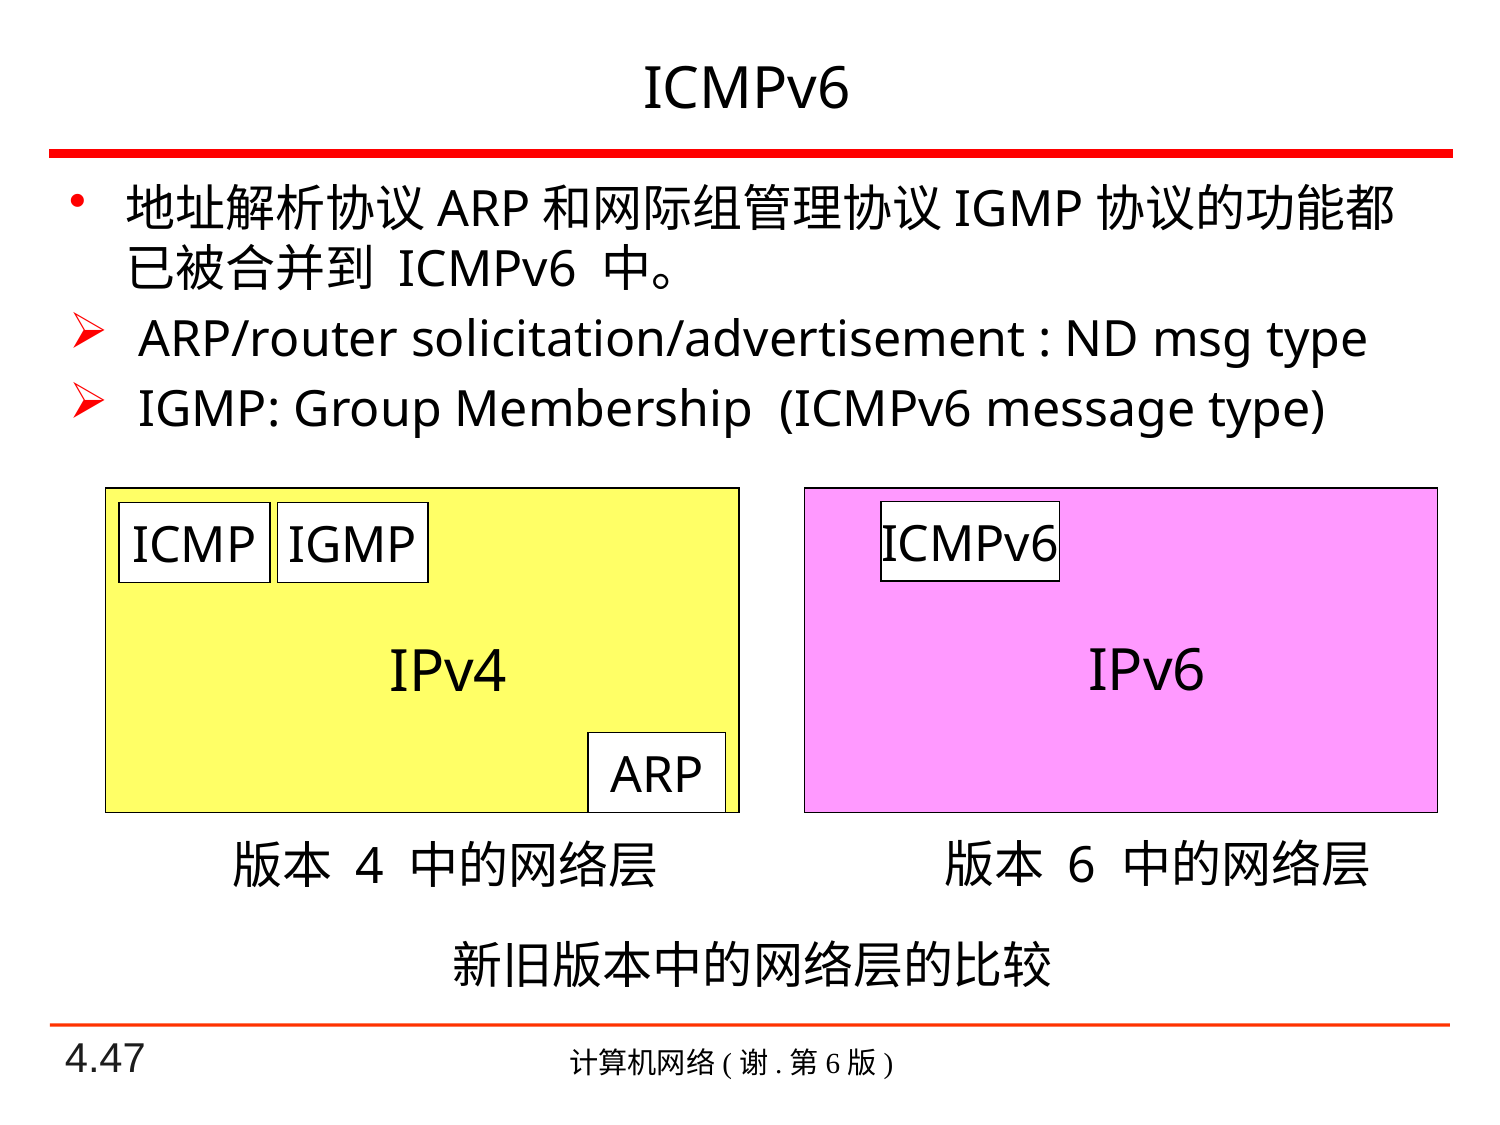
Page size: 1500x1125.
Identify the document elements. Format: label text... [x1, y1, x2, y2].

text_box IPv6 [1073, 624, 1221, 710]
text_box [804, 488, 1438, 813]
text_box ICMP [118, 502, 271, 583]
text_box IPv4 [374, 625, 522, 711]
text_box IGMP [277, 502, 429, 583]
text_box [105, 488, 739, 813]
text_box ICMPv6 [880, 501, 1060, 582]
text_box 新旧版本中的网络层的比较 [374, 925, 1132, 1001]
text_box 版本 4 中的网络层 [217, 826, 674, 902]
text_box ARP [588, 732, 726, 813]
text_box 版本 6 中的网络层 [929, 825, 1386, 900]
list 地址解析协议ARP和网际组管理协议IGMP协议的功能都已被合并到 ICMPv6 中。 ARP/router solicitation/advertisement : ND msg type IGMP: Group Membership (ICMPv6 message type) [53, 168, 1447, 1014]
title ICMPv6 [53, 33, 1440, 137]
